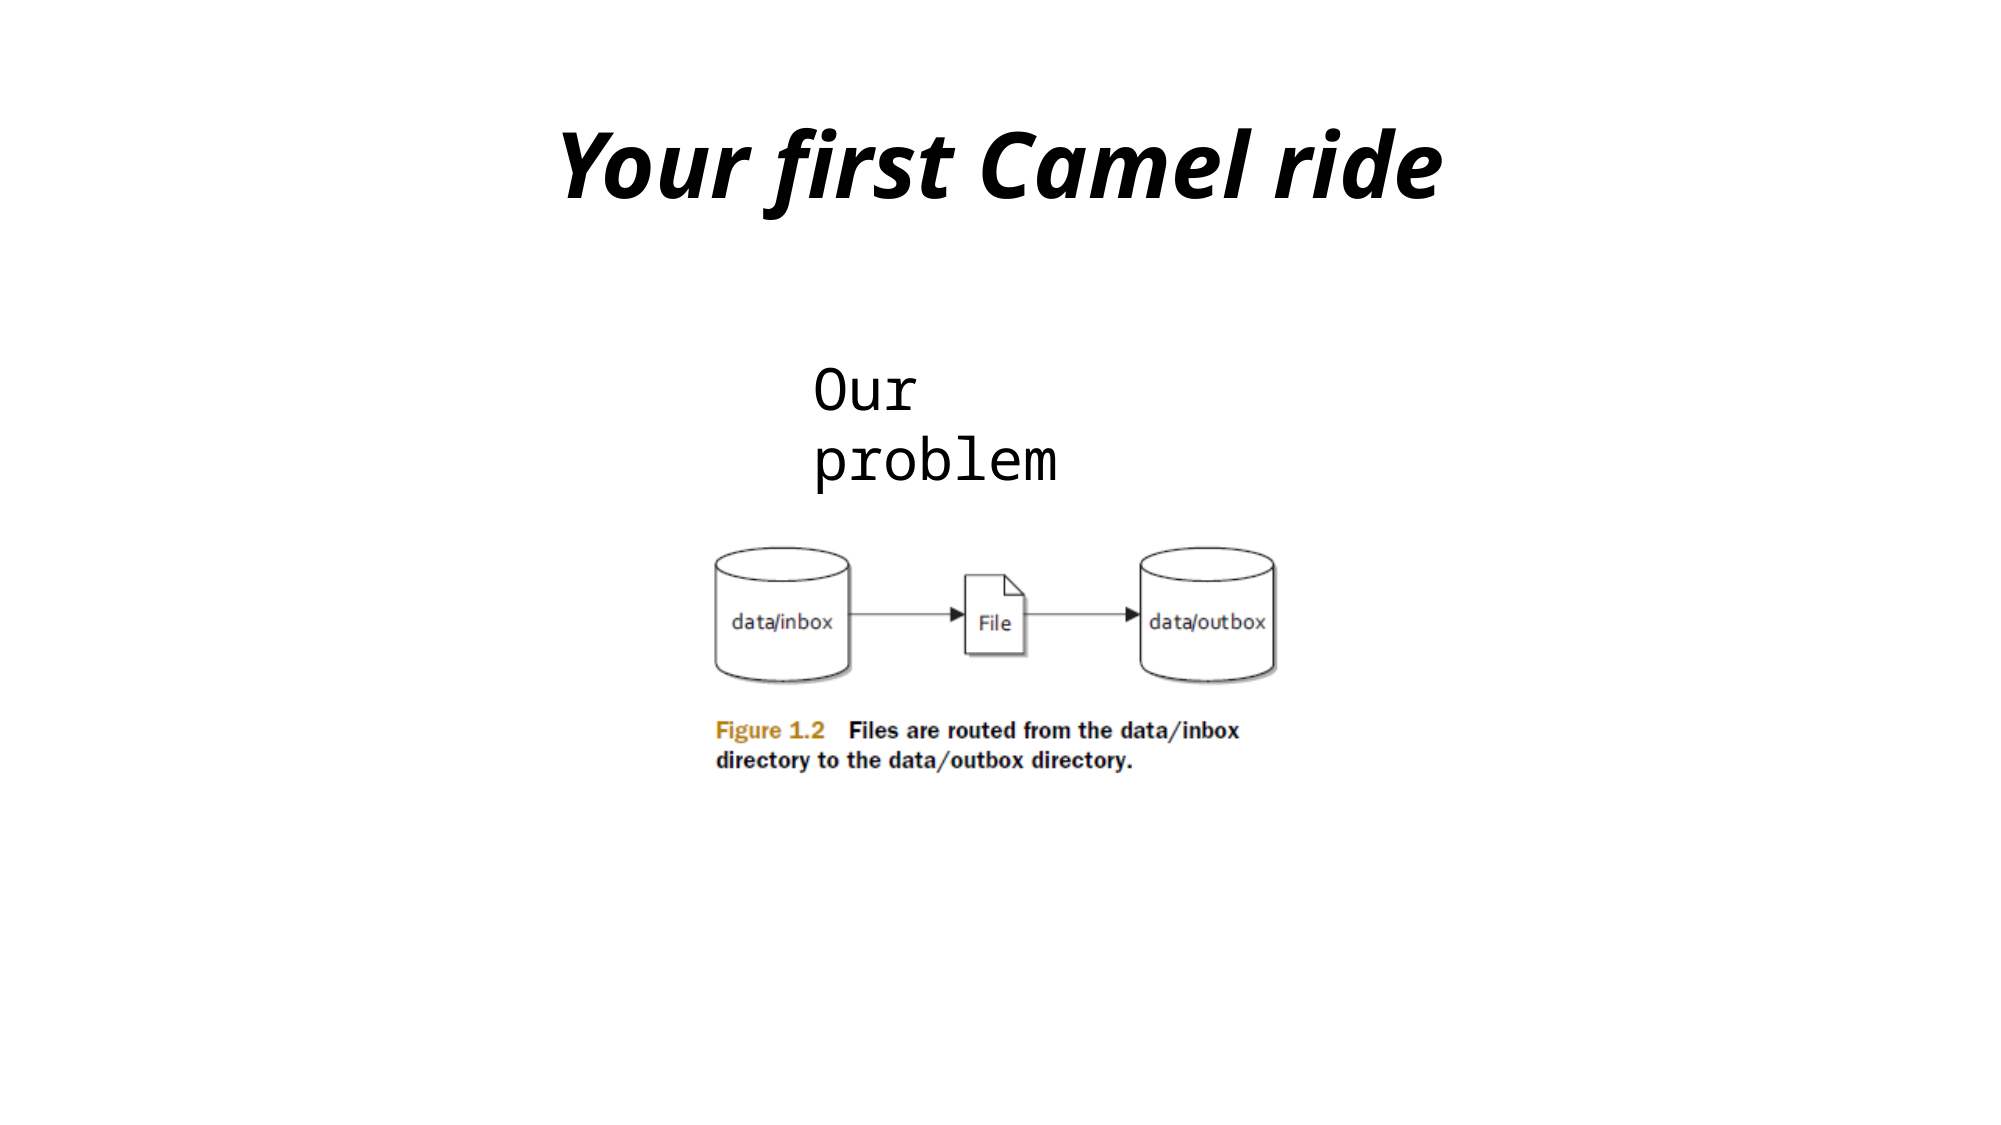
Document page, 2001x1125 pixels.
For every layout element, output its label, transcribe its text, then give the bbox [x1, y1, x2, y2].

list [685, 507, 1315, 806]
title Your first Camel ride [137, 59, 1863, 278]
text_box Our problem [799, 345, 1201, 500]
